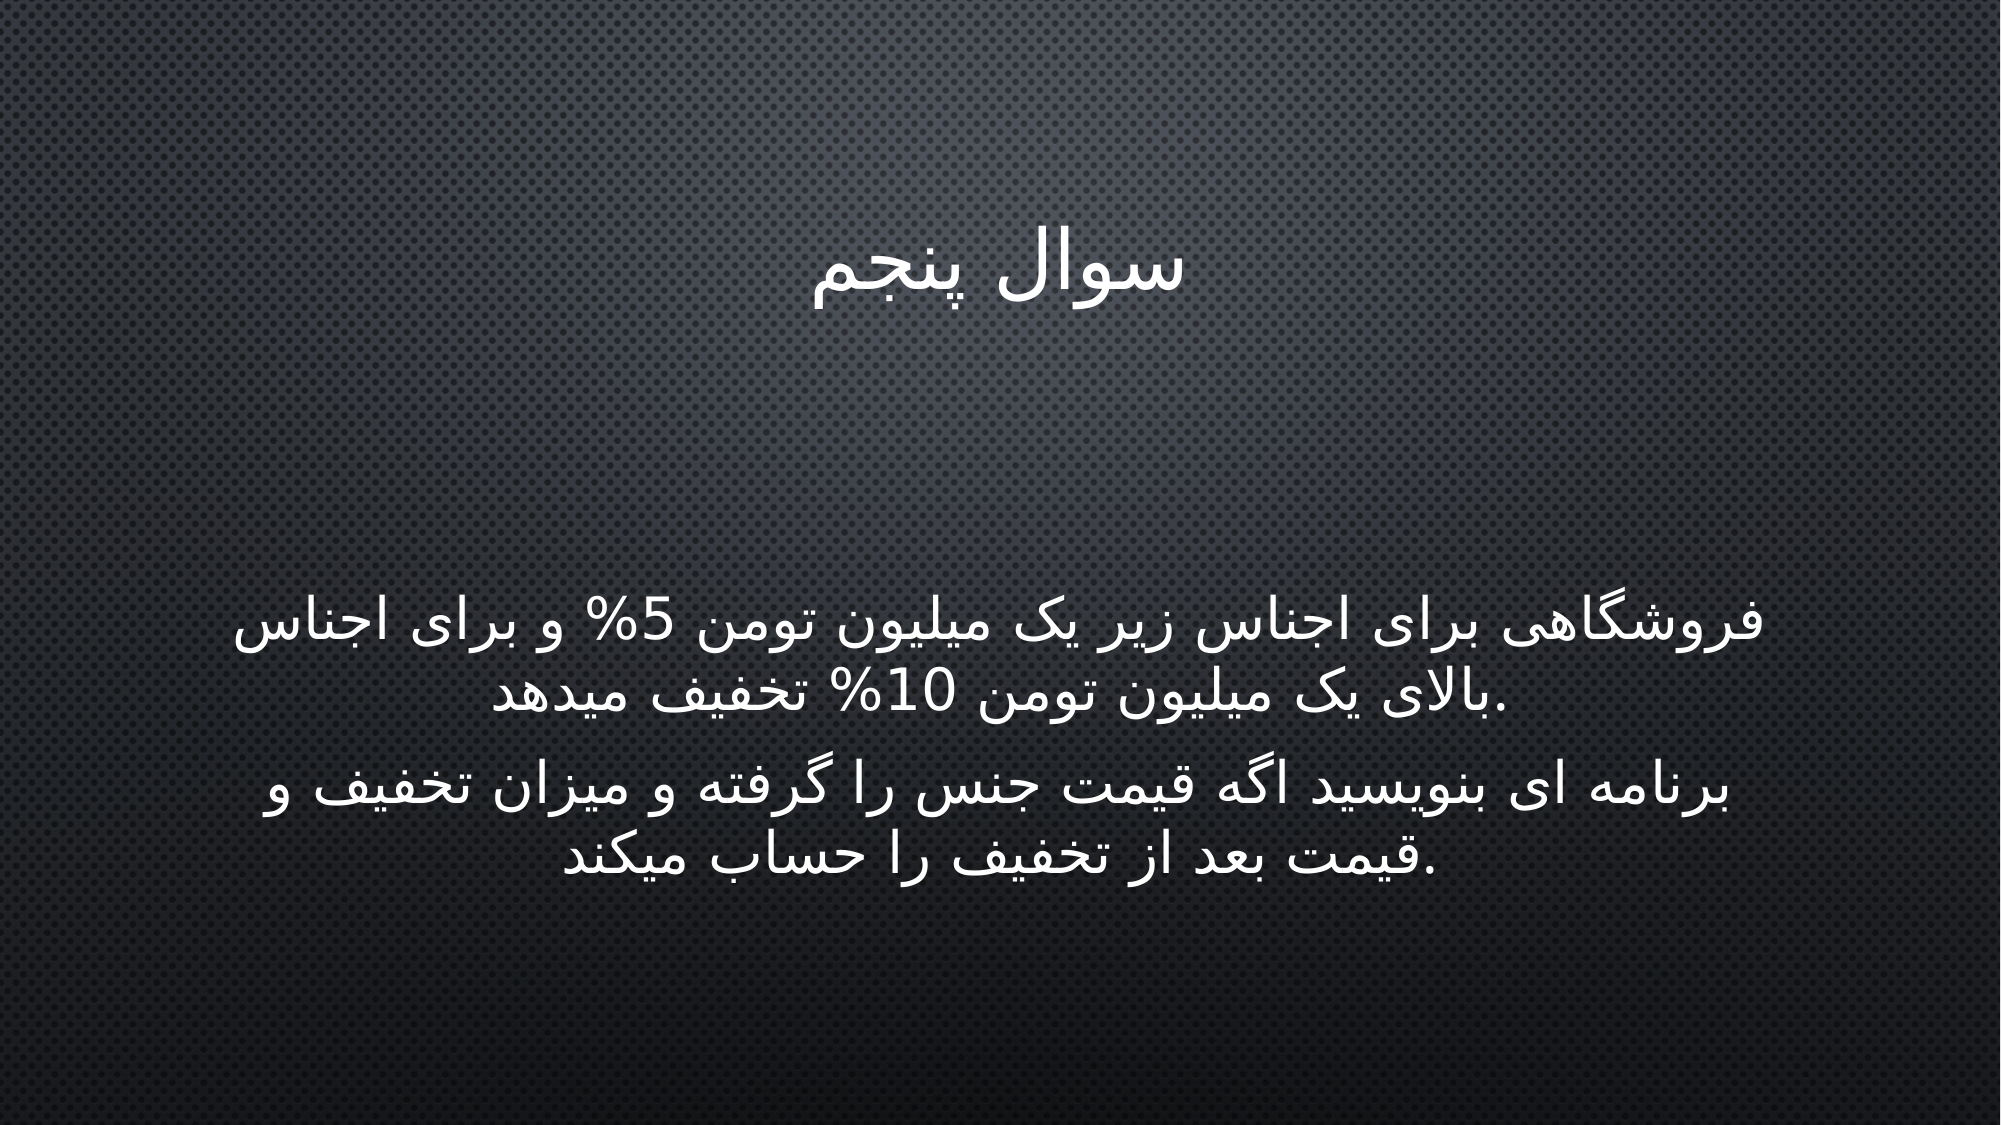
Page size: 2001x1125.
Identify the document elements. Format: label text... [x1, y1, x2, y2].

title سوال پنجم [187, 99, 1813, 413]
list فروشگاهی برای اجناس زیر یک میلیون تومن 5% و برای اجناس بالای یک میلیون تومن 10% تخفیف میدهد. برنامه ای بنویسید اگه قیمت جنس را گرفته و میزان تخفیف و قیمت بعد از تخفیف را حساب میکند. [187, 442, 1813, 1025]
